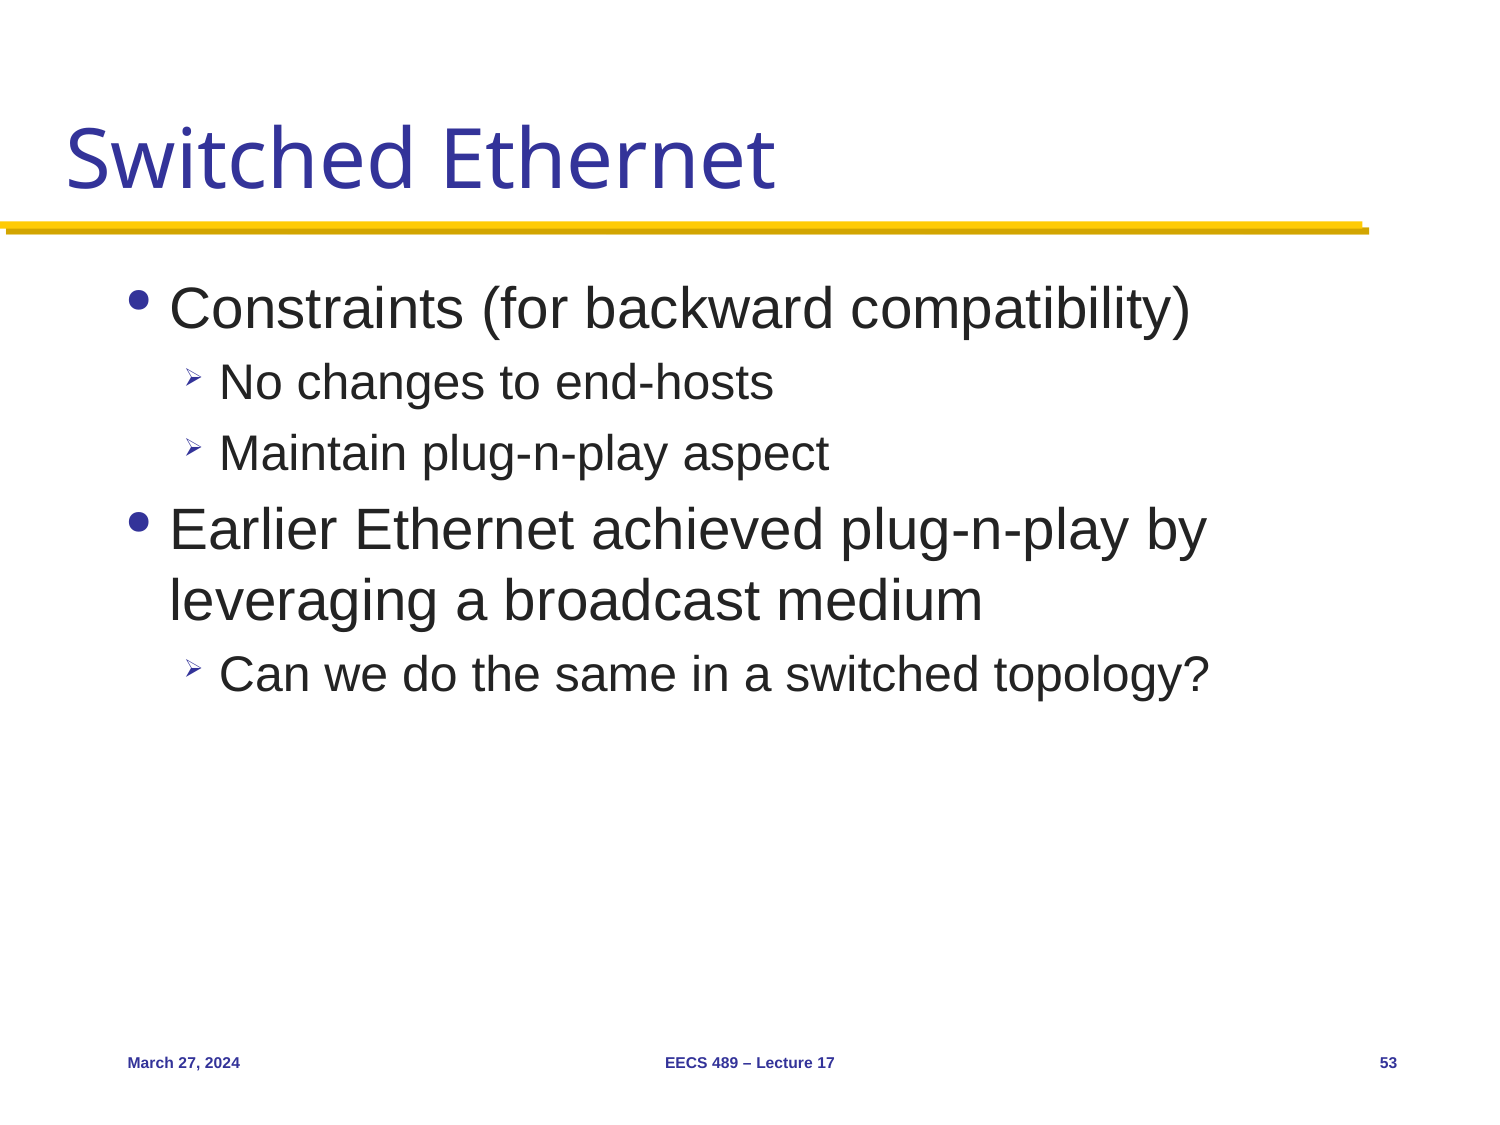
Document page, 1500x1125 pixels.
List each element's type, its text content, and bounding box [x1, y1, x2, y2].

list Constraints (for backward compatibility) No changes to end-hosts Maintain plug-n-play aspect Earlier Ethernet achieved plug-n-play by leveraging a broadcast medium Can we do the same in a switched topology? [112, 262, 1413, 988]
title Switched Ethernet [49, 24, 1451, 213]
slide_number 53 [1312, 1024, 1413, 1101]
footer EECS 489 – Lecture 17 [512, 1024, 988, 1101]
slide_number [112, 1024, 426, 1101]
